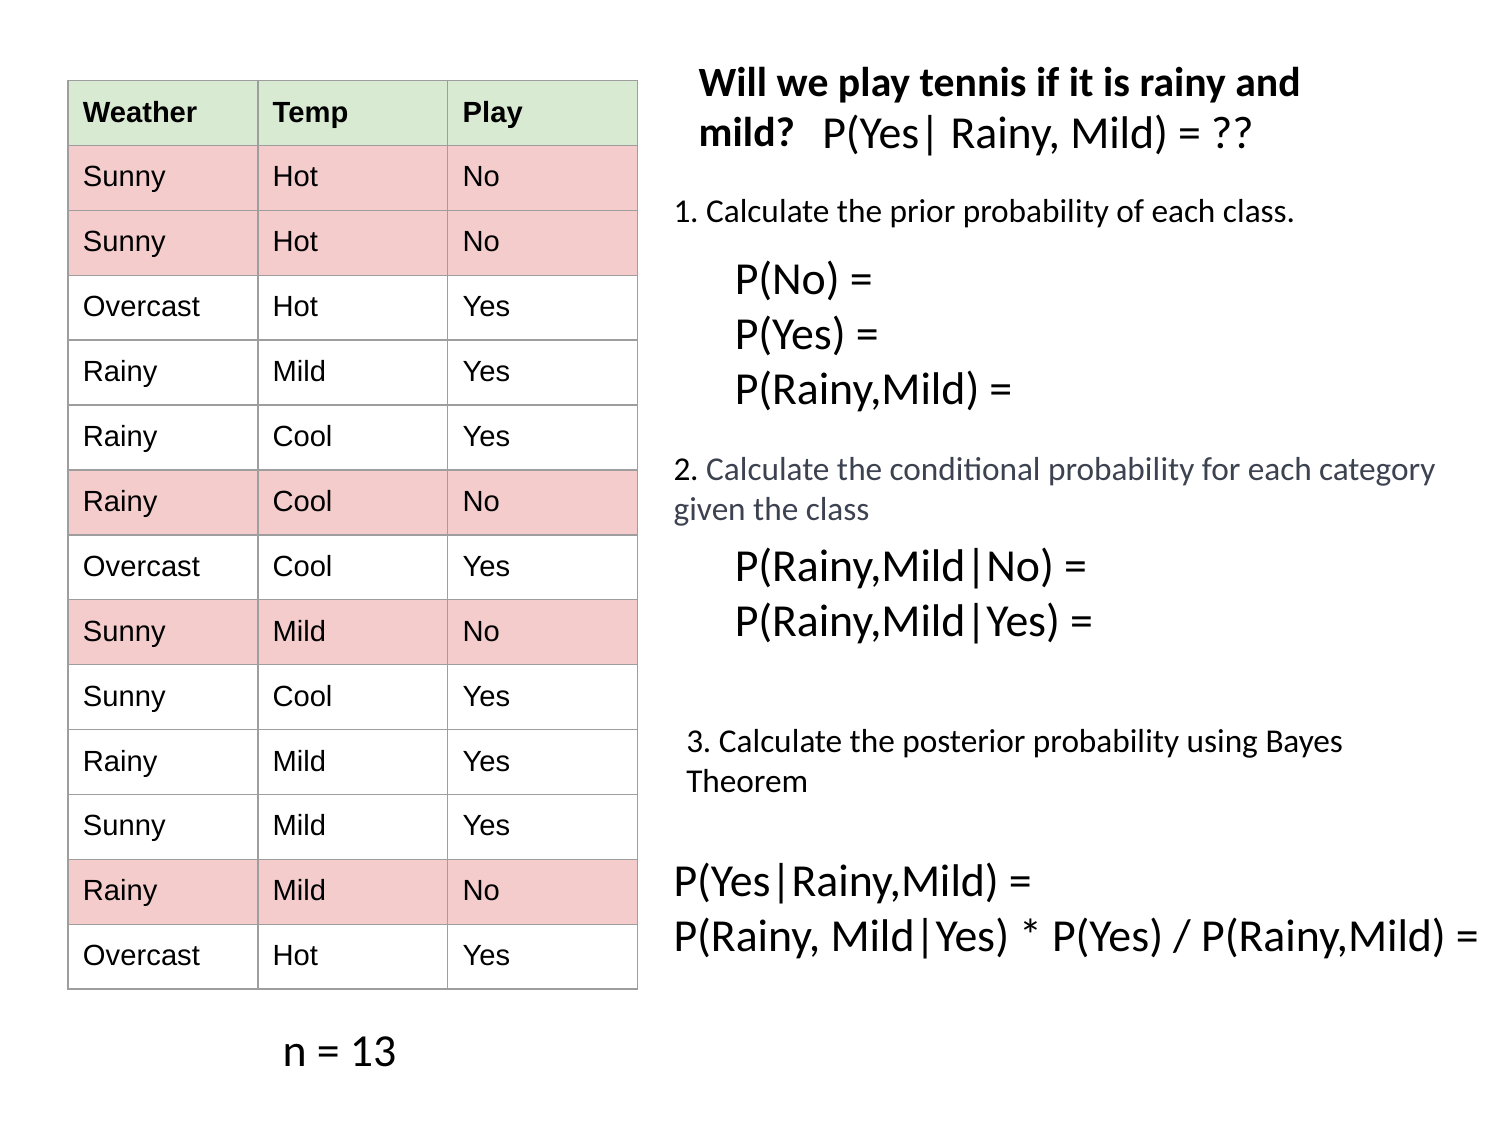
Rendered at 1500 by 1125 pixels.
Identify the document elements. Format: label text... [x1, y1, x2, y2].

table_cell Hot [259, 276, 447, 339]
text_box P(Rainy,Mild|No) = P(Rainy,Mild|Yes) = [719, 521, 1290, 661]
text_box P(Yes|Rainy,Mild) = P(Rainy, Mild|Yes) * P(Yes) / P(Rainy,Mild) = [658, 836, 1500, 1031]
text_box 1. Calculate the prior probability of each class. [658, 174, 1422, 245]
table_cell Mild [259, 341, 447, 404]
table_cell Overcast [69, 925, 257, 988]
table_cell Yes [448, 730, 637, 794]
table_cell Overcast [69, 276, 257, 339]
table_header Temp [259, 81, 447, 145]
text_box Will we play tennis if it is rainy and mild? [683, 39, 1384, 170]
table_header Play [448, 81, 637, 145]
table_cell Mild [259, 730, 447, 794]
table_cell Yes [448, 925, 637, 988]
table_cell Mild [259, 795, 447, 859]
table_cell Sunny [69, 211, 257, 275]
text_box P(No) = P(Yes) = P(Rainy,Mild) = [719, 233, 1290, 429]
table_cell No [448, 146, 637, 210]
table_cell Yes [448, 536, 637, 599]
text_box P(Yes| Rainy, Mild) = ?? [807, 87, 1378, 173]
table_cell Cool [259, 665, 447, 729]
table_cell Yes [448, 406, 637, 469]
table_cell Cool [259, 536, 447, 599]
table_cell Overcast [69, 536, 257, 599]
table_cell Sunny [69, 665, 257, 729]
text_box 3. Calculate the posterior probability using Bayes Theorem [671, 704, 1454, 814]
table_cell Yes [448, 665, 637, 729]
table_cell Sunny [69, 600, 257, 664]
table_cell Rainy [69, 341, 257, 404]
table_cell Sunny [69, 795, 257, 859]
table_cell Hot [259, 146, 447, 210]
table_cell Rainy [69, 471, 257, 534]
text_box 2. Calculate the conditional probability for each category given the class [658, 432, 1467, 542]
table_cell Rainy [69, 730, 257, 794]
table_cell Mild [259, 600, 447, 664]
table_cell No [448, 471, 637, 534]
table_cell Hot [259, 211, 447, 275]
table_cell No [448, 860, 637, 924]
table_cell No [448, 600, 637, 664]
table_cell Cool [259, 471, 447, 534]
text_box n = 13 [220, 1005, 459, 1091]
table_cell Yes [448, 276, 637, 339]
table_cell Rainy [69, 406, 257, 469]
table_cell Cool [259, 406, 447, 469]
table_cell No [448, 211, 637, 275]
table_cell Yes [448, 795, 637, 859]
table_header Weather [69, 81, 257, 145]
table_cell Yes [448, 341, 637, 404]
table_cell Rainy [69, 860, 257, 924]
table_cell Sunny [69, 146, 257, 210]
table_cell Hot [259, 925, 447, 988]
table_cell Mild [259, 860, 447, 924]
